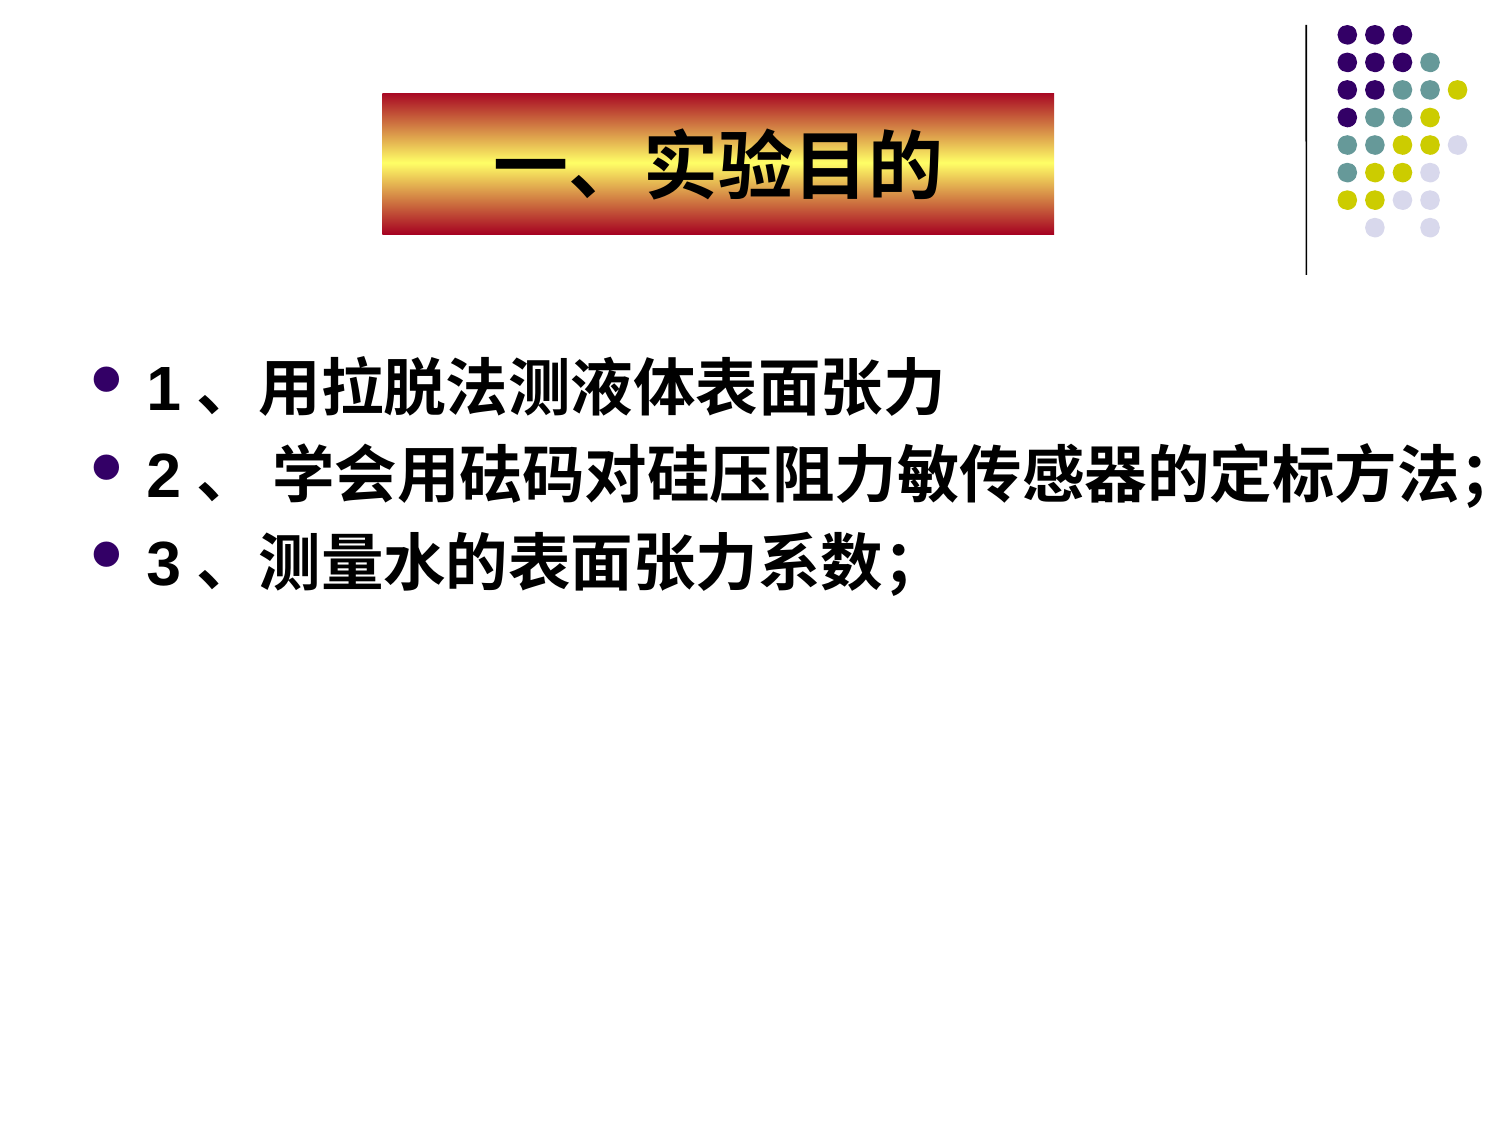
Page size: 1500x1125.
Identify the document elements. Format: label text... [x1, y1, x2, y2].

list 1、用拉脱法测液体表面张力 2、 学会用砝码对硅压阻力敏传感器的定标方法； 3、测量水的表面张力系数； [74, 340, 1500, 1065]
text_box 一、实验目的 [382, 93, 1055, 235]
